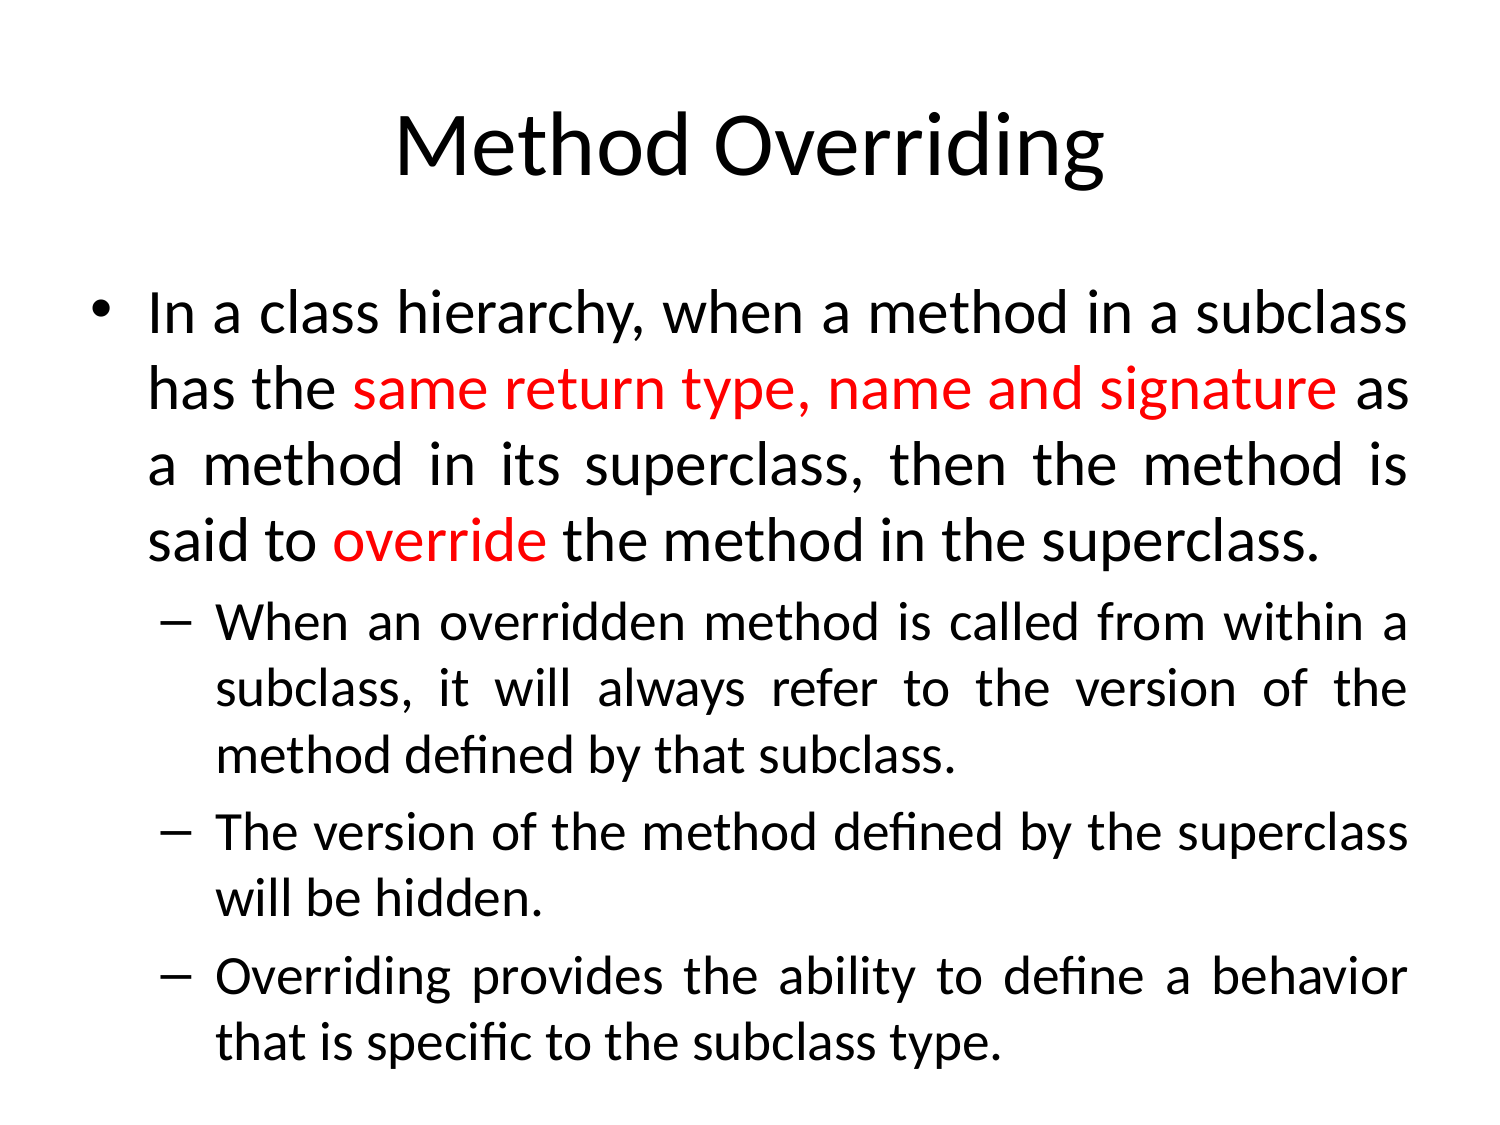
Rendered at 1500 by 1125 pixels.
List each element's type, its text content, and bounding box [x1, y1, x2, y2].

list In a class hierarchy, when a method in a subclass has the same return type, name and signature as a method in its superclass, then the method is said to override the method in the superclass. When an overridden method is called from within a subclass, it will always refer to the version of the method defined by that subclass. The version of the method defined by the superclass will be hidden. Overriding provides the ability to define a behavior that is specific to the subclass type. [75, 262, 1425, 1100]
title Method Overriding [75, 45, 1425, 233]
